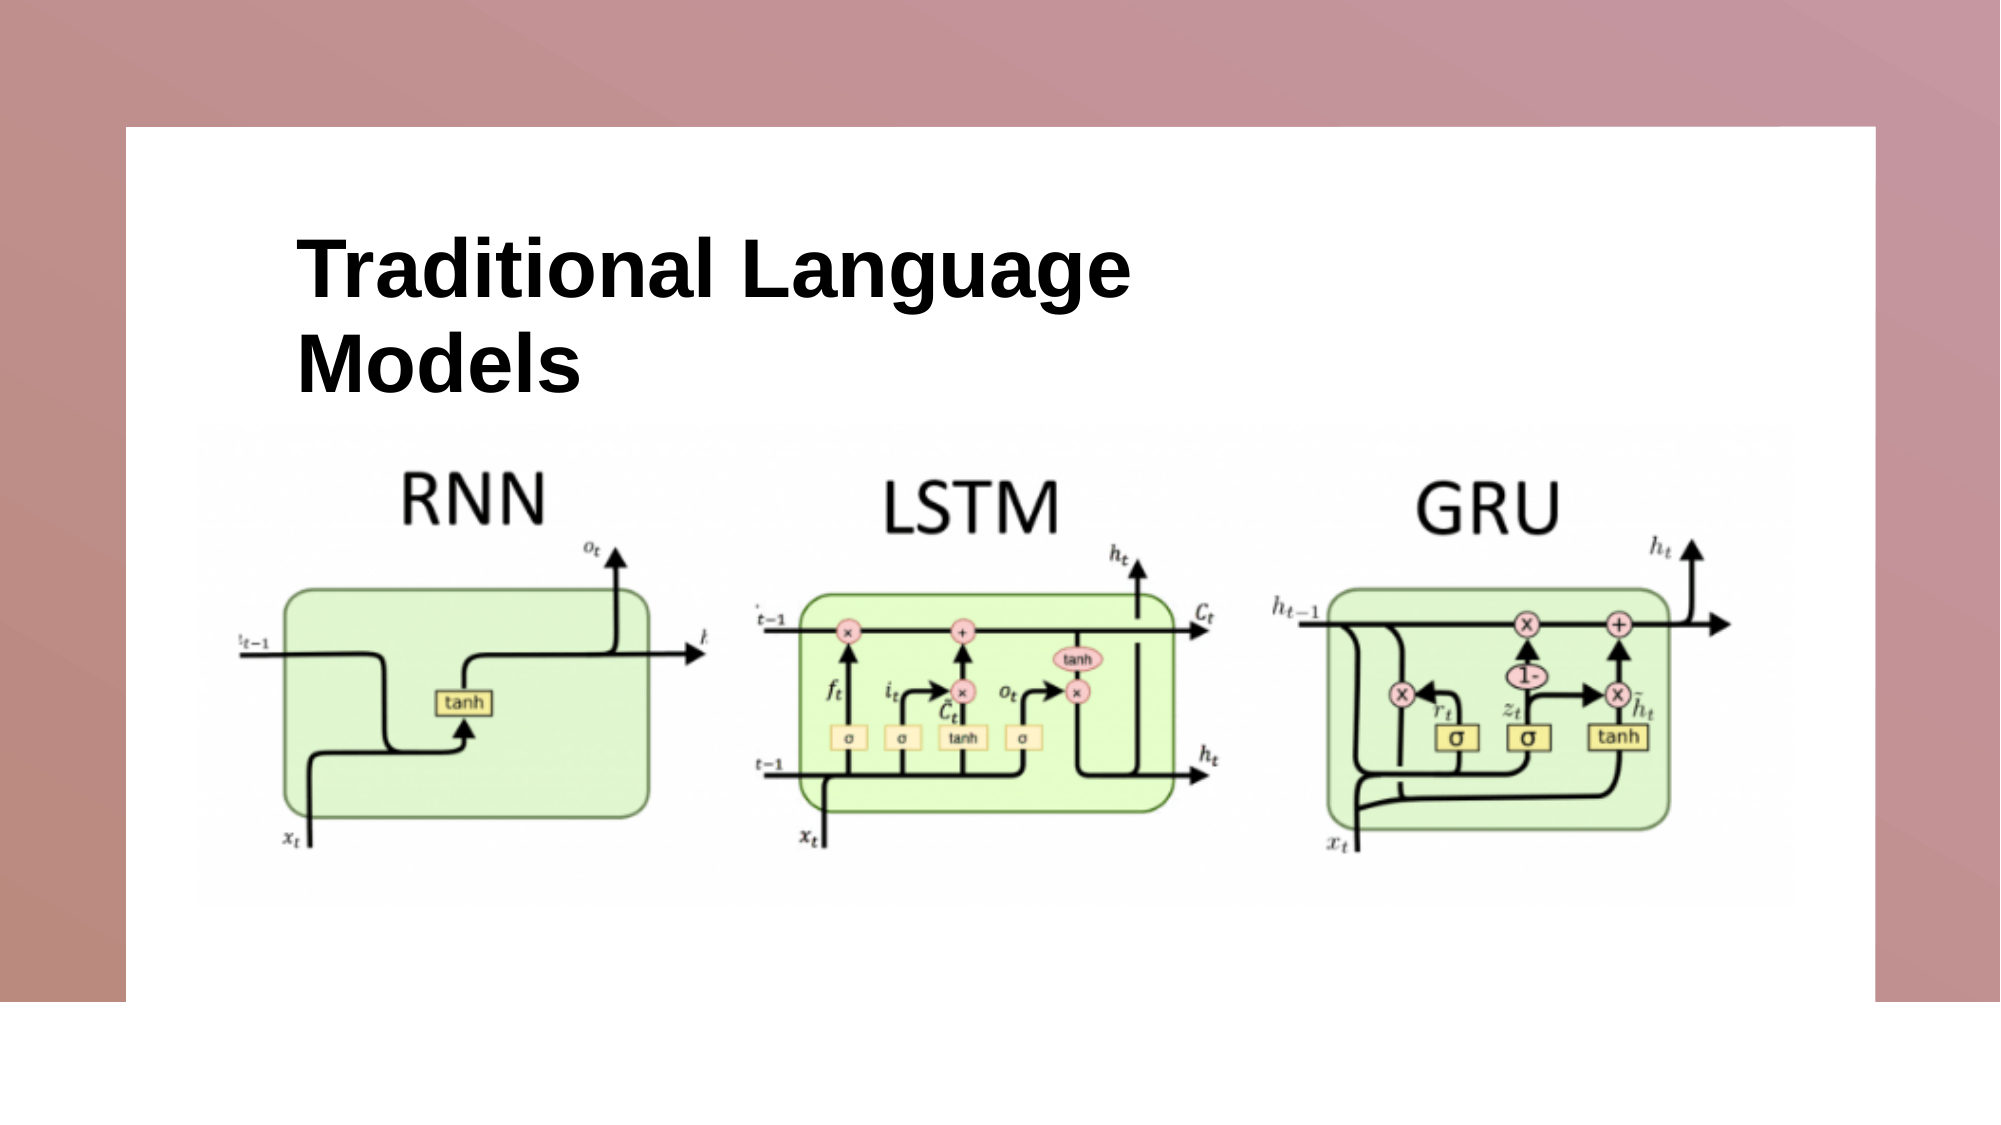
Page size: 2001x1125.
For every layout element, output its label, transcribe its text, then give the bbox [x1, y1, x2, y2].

text_box Traditional Language Models [281, 214, 1410, 403]
picture [161, 406, 1839, 911]
